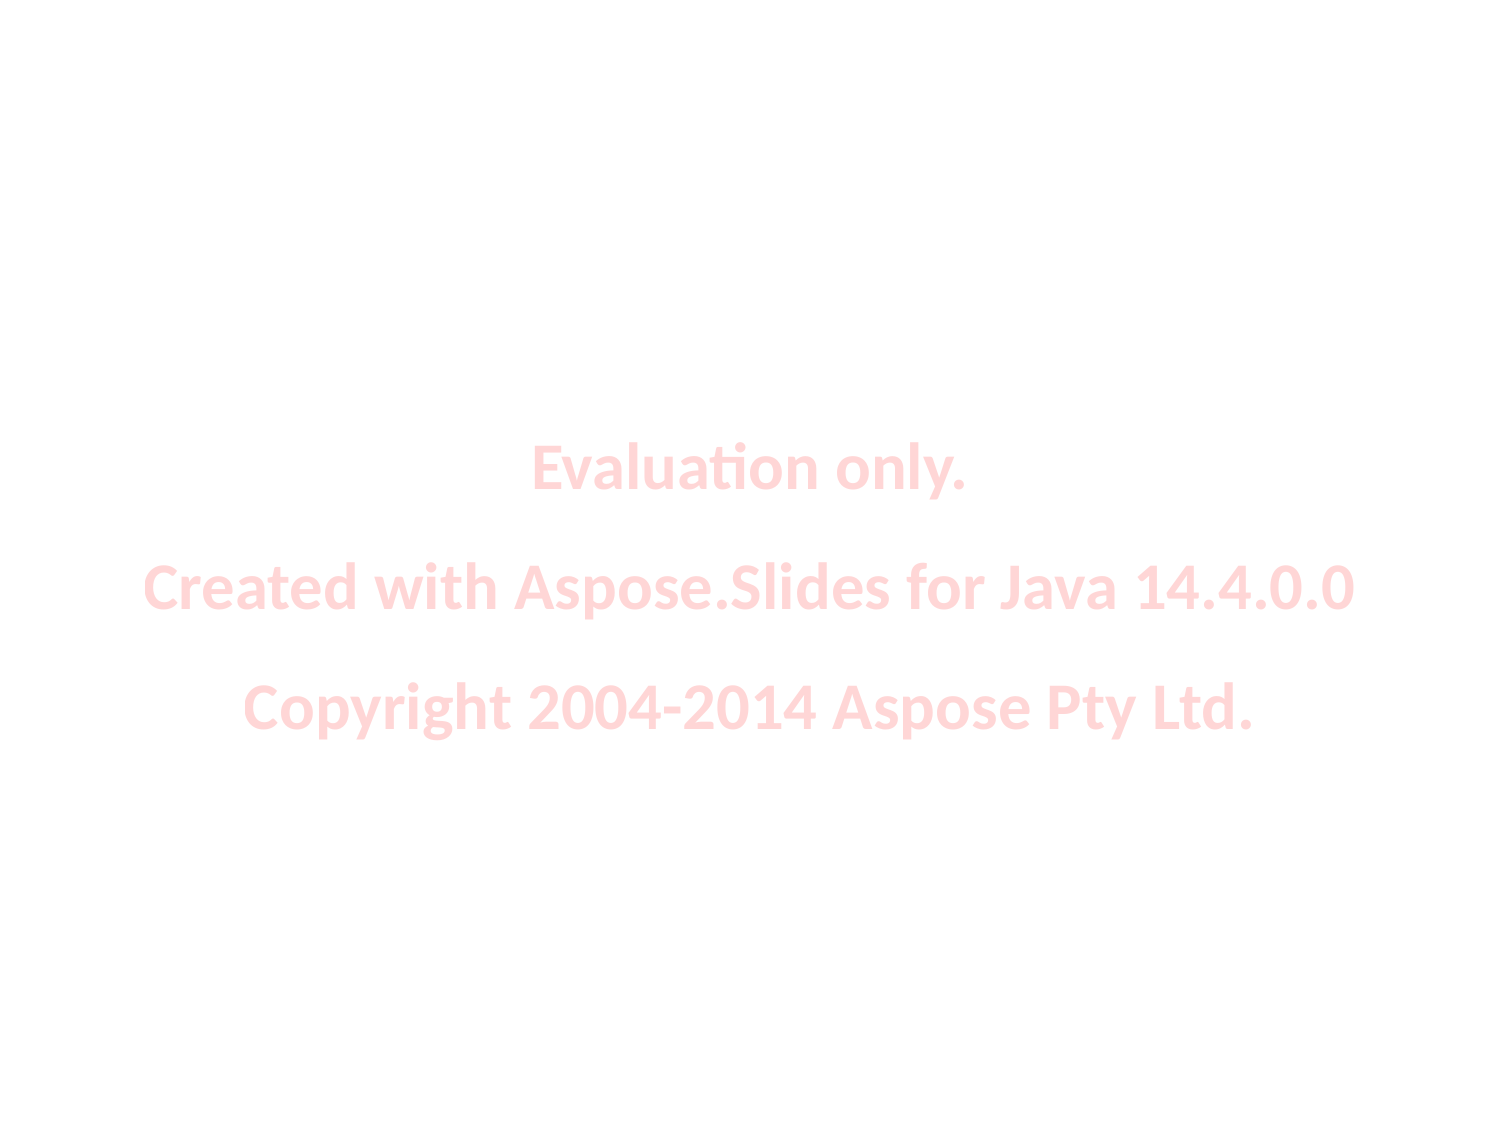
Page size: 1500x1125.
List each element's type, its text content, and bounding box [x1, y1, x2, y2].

text_box Evaluation only. Created with Aspose.Slides for Java 14.4.0.0 Copyright 2004-2014 Aspose Pty Ltd. [128, 375, 1371, 750]
